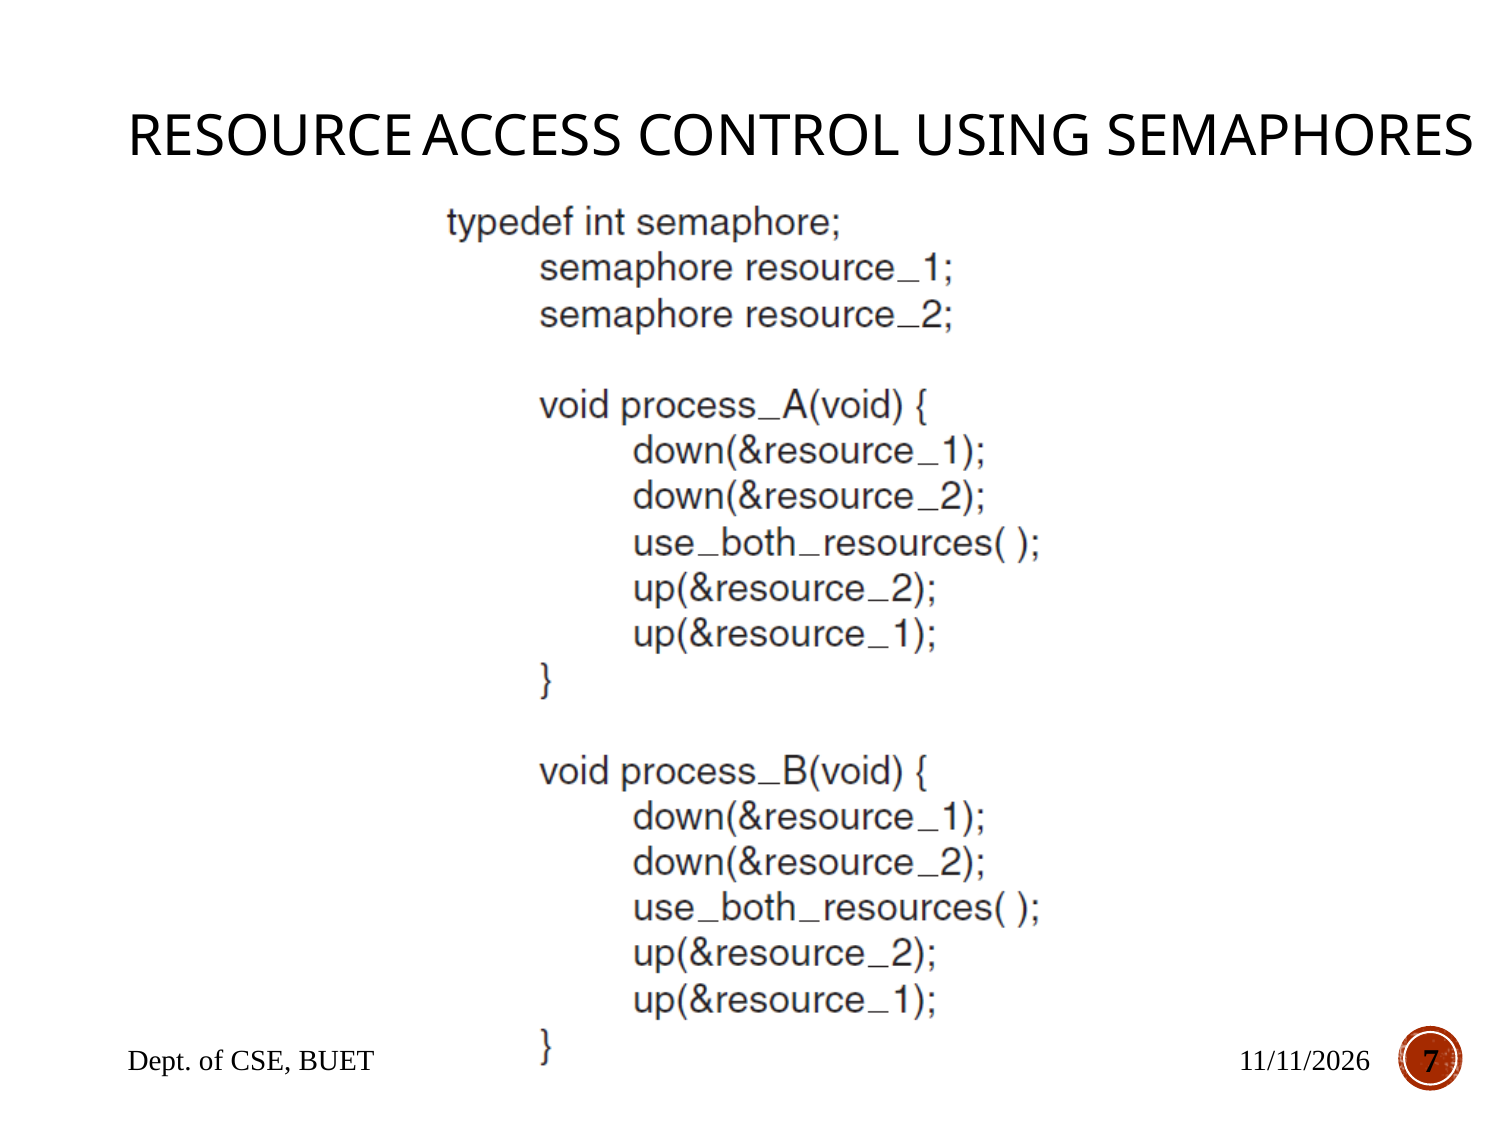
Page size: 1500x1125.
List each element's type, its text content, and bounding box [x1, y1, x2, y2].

footer Dept. of CSE, BUET [112, 1028, 427, 1089]
slide_number 11-Apr-17 [1069, 1028, 1386, 1089]
title Resource Access Control Using Semaphores [112, 79, 1500, 194]
slide_number 7 [1391, 1028, 1471, 1089]
picture [427, 181, 1069, 1089]
